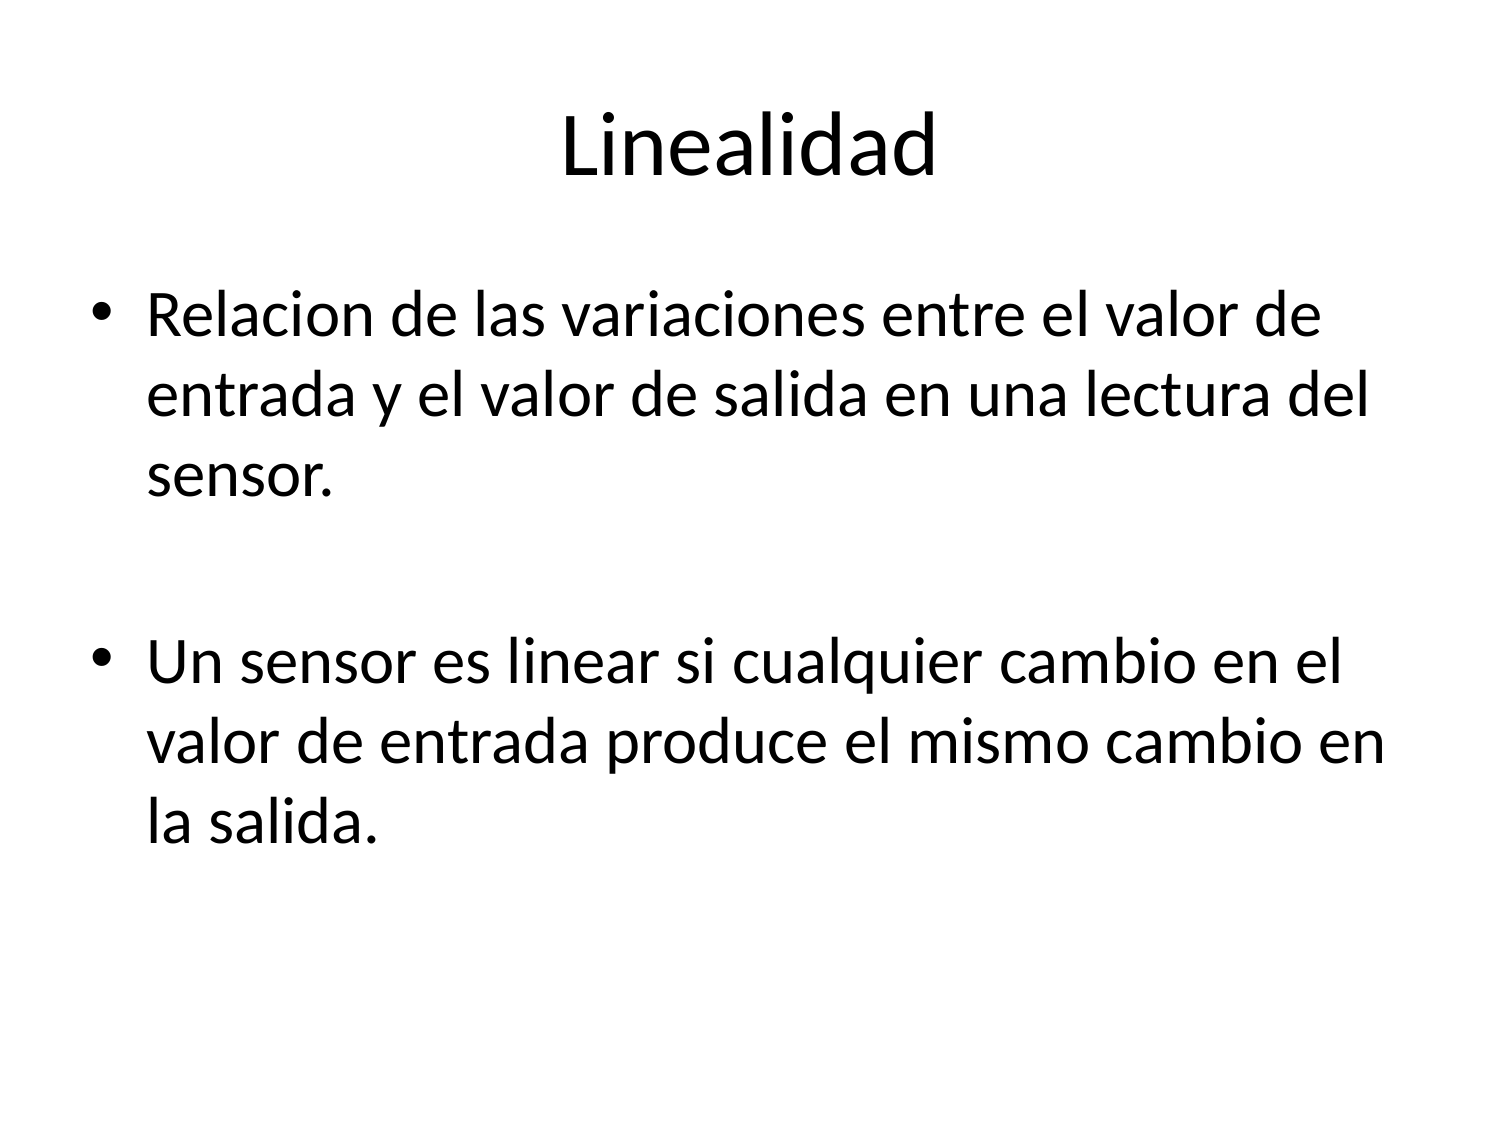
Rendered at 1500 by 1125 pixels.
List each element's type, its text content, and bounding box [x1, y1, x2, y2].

list Relacion de las variaciones entre el valor de entrada y el valor de salida en una lectura del sensor. Un sensor es linear si cualquier cambio en el valor de entrada produce el mismo cambio en la salida. [75, 262, 1425, 1005]
title Linealidad [75, 45, 1425, 233]
